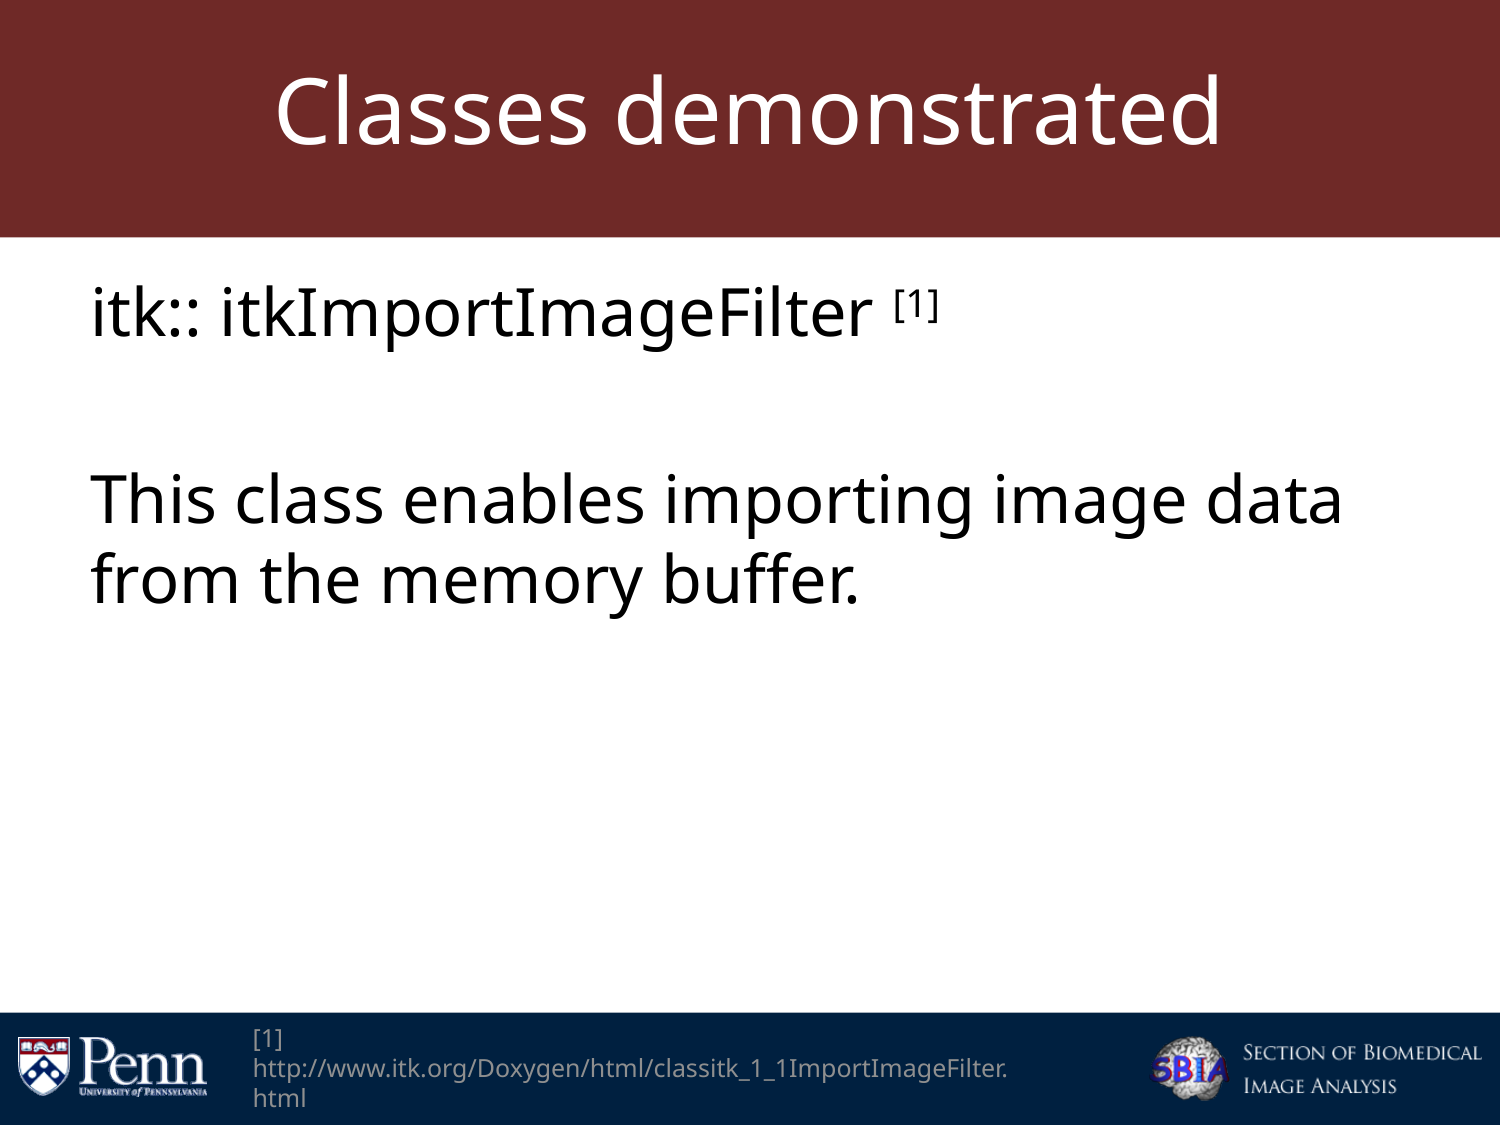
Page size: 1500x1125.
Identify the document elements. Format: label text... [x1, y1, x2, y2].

picture [18, 1037, 207, 1097]
picture [1149, 1035, 1482, 1102]
footer [1] http://www.itk.org/Doxygen/html/classitk_1_1ImportImageFilter.html [237, 1037, 1038, 1098]
list itk:: itkImportImageFilter [1] This class enables importing image data from the memory buffer. [75, 262, 1425, 1013]
title Classes demonstrated [75, 45, 1425, 238]
